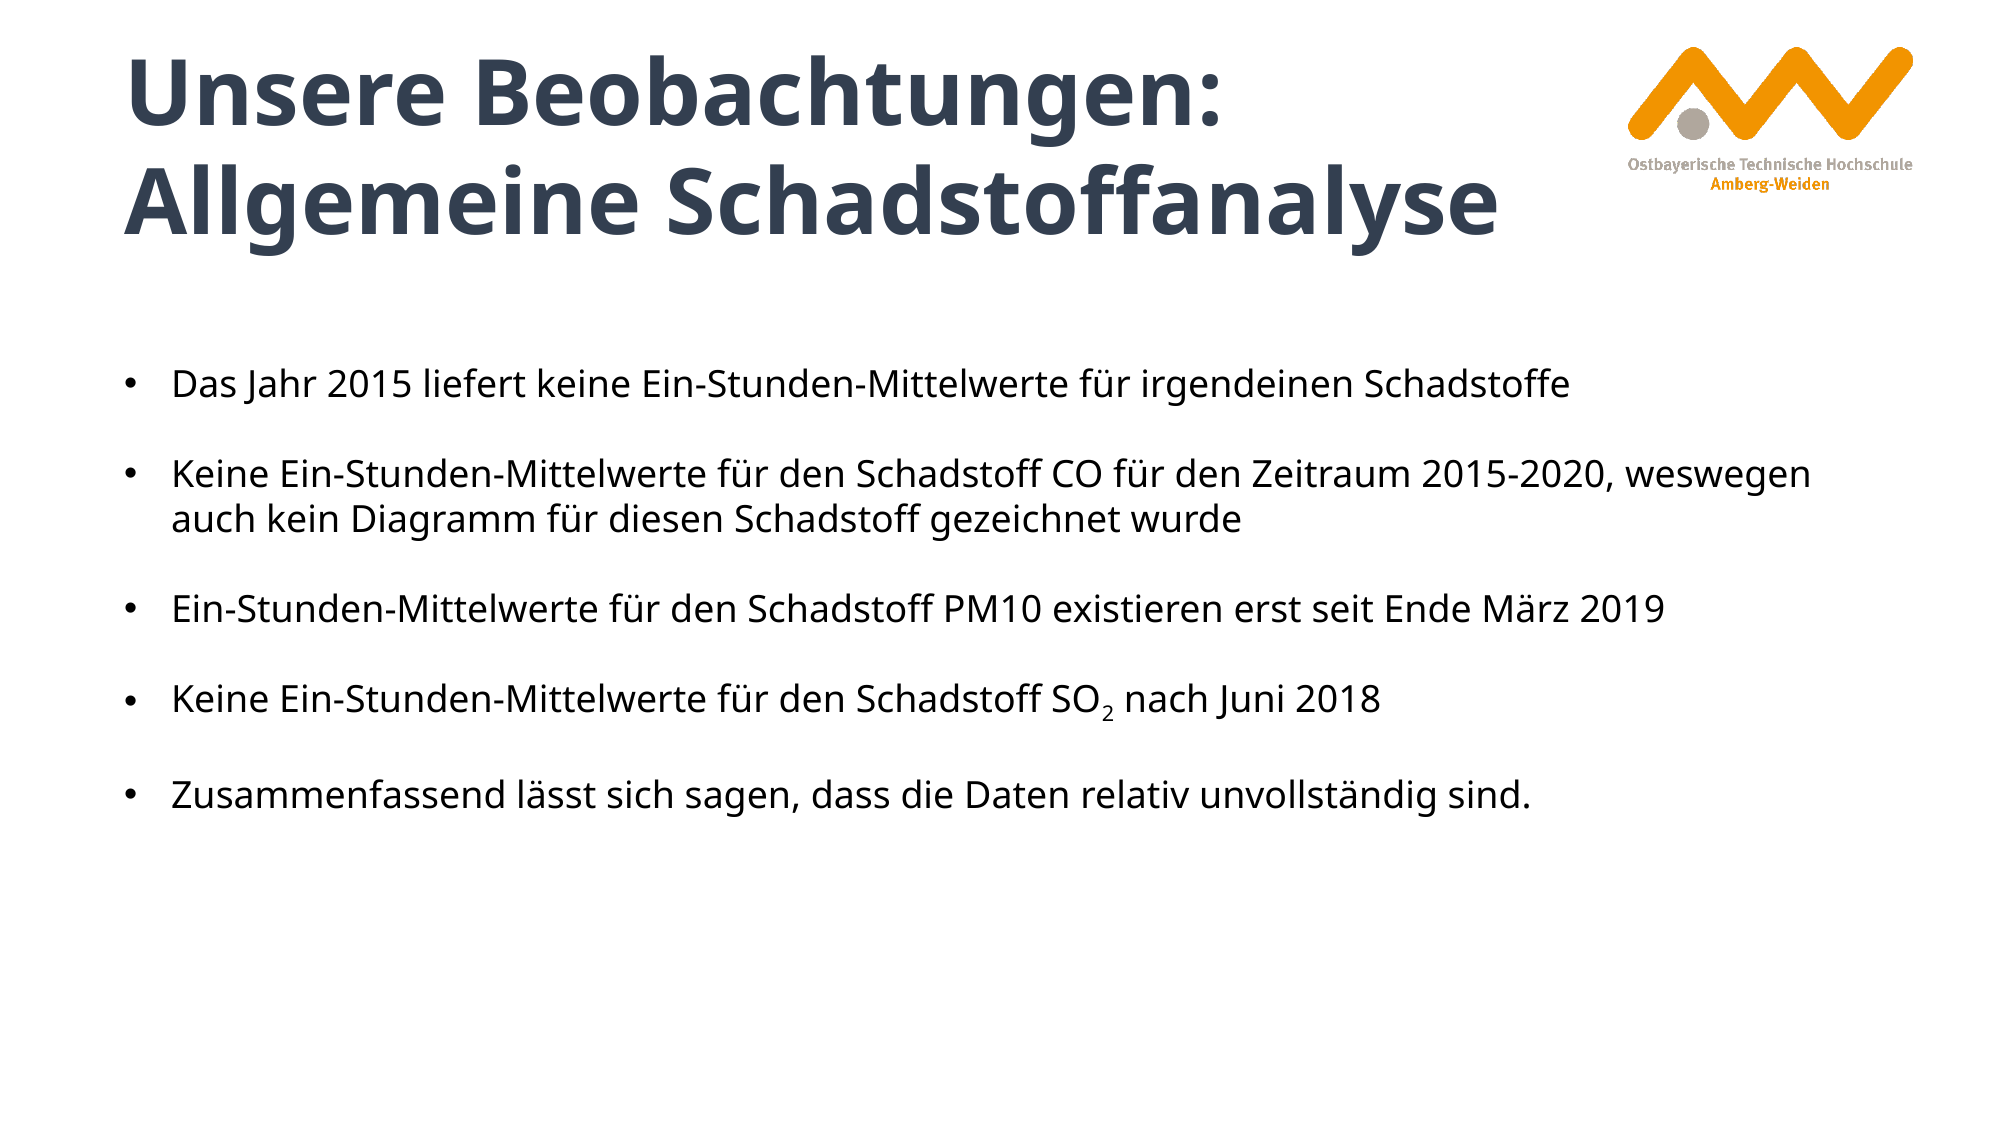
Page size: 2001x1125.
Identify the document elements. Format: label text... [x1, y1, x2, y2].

text_box Unsere Beobachtungen: Allgemeine Schadstoffanalyse [109, 26, 1553, 261]
picture [1628, 47, 1914, 193]
text_box Das Jahr 2015 liefert keine Ein-Stunden-Mittelwerte für irgendeinen Schadstoffe Keine Ein-Stunden-Mittelwerte für den Schadstoff CO für den Zeitraum 2015-2020, weswegen auch kein Diagramm für diesen Schadstoff gezeichnet wurde Ein-Stunden-Mittelwerte für den Schadstoff PM10 existieren erst seit Ende März 2019 Keine Ein-Stunden-Mittelwerte für den Schadstoff SO2 nach Juni 2018 Zusammenfassend lässt sich sagen, dass die Daten relativ unvollständig sind. [109, 352, 1881, 824]
